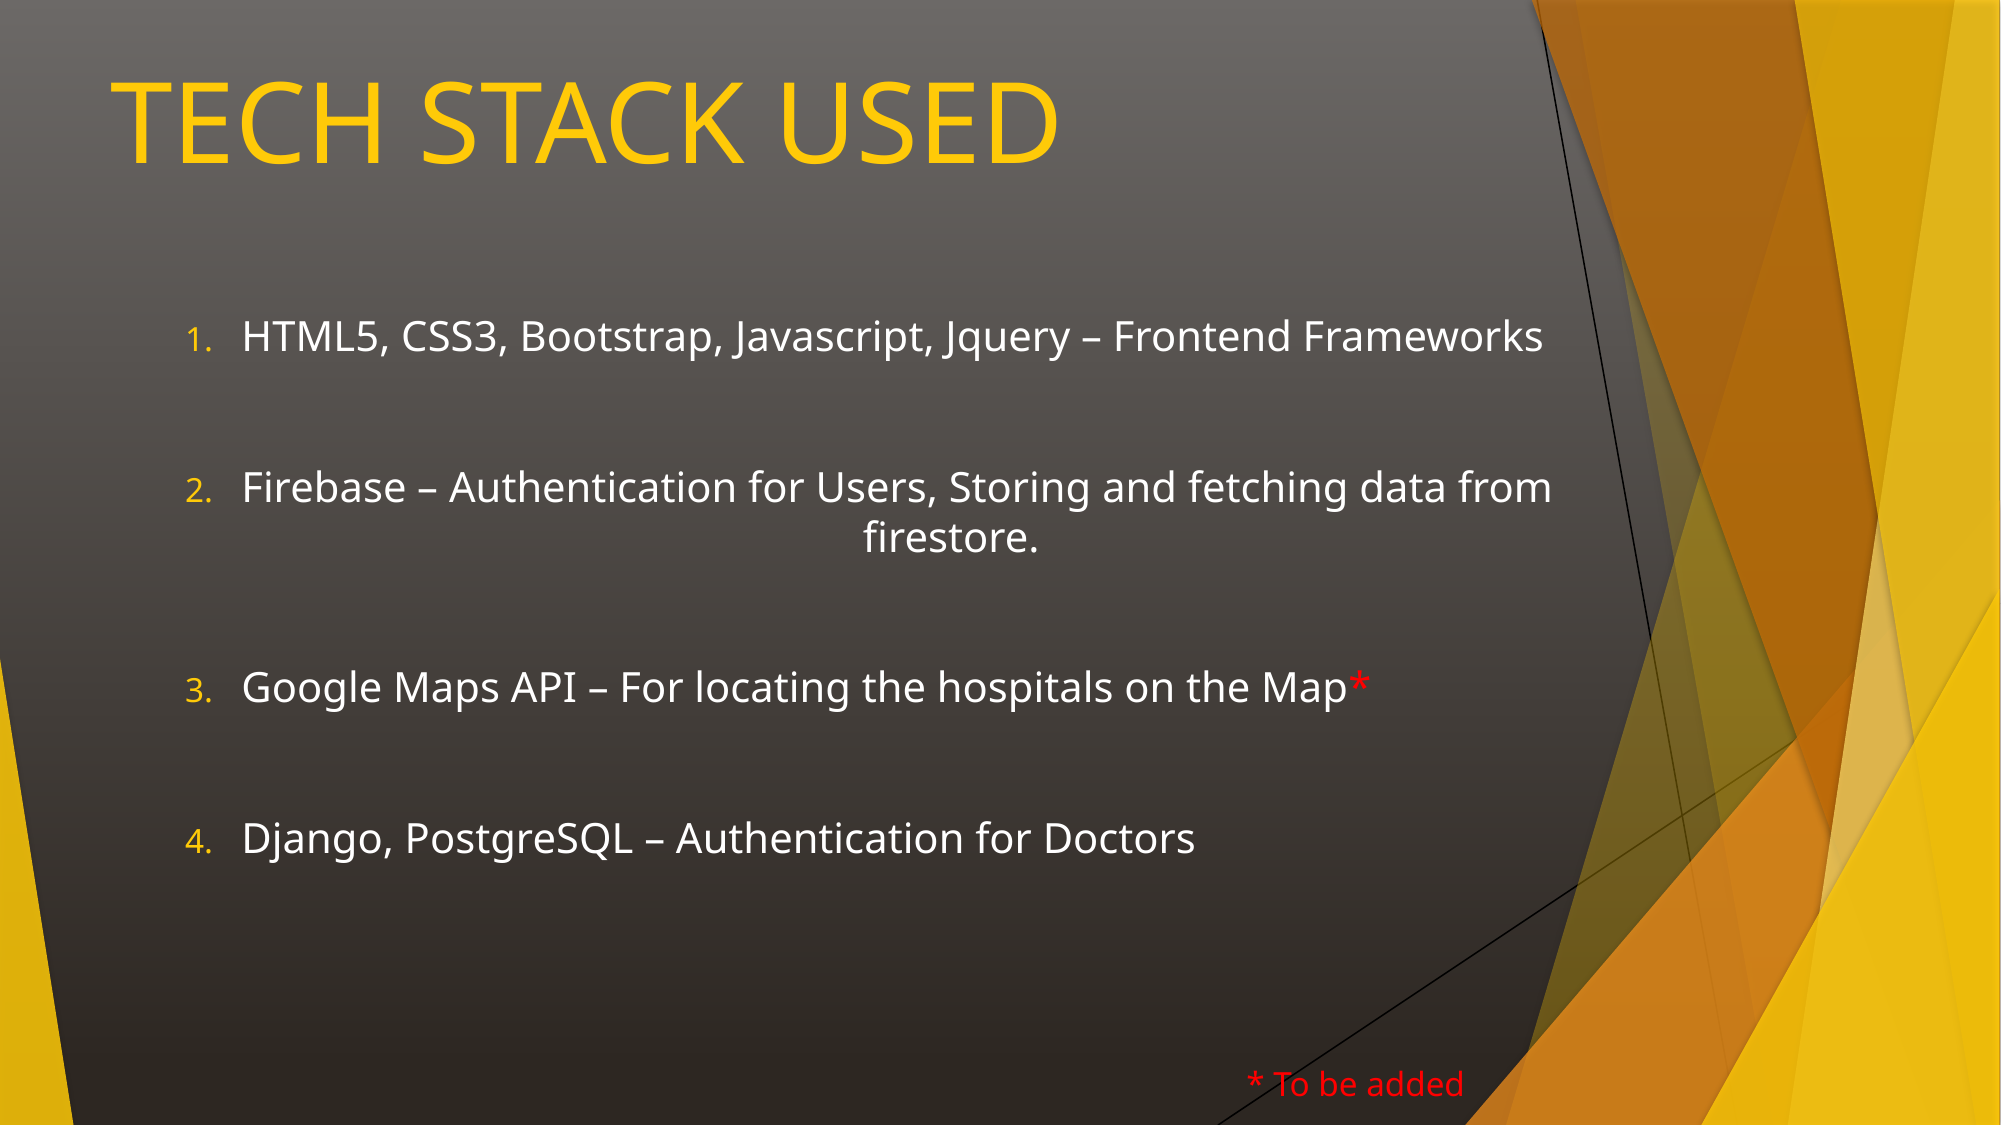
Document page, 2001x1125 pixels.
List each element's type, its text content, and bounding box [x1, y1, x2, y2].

text_box * To be added [1231, 1055, 1481, 1111]
title TECH STACK USED [95, 43, 1506, 231]
list HTML5, CSS3, Bootstrap, Javascript, Jquery – Frontend Frameworks Firebase – Authentication for Users, Storing and fetching data from firestore. Google Maps API – For locating the hospitals on the Map* Django, PostgreSQL – Authentication for Doctors [95, 231, 1596, 897]
